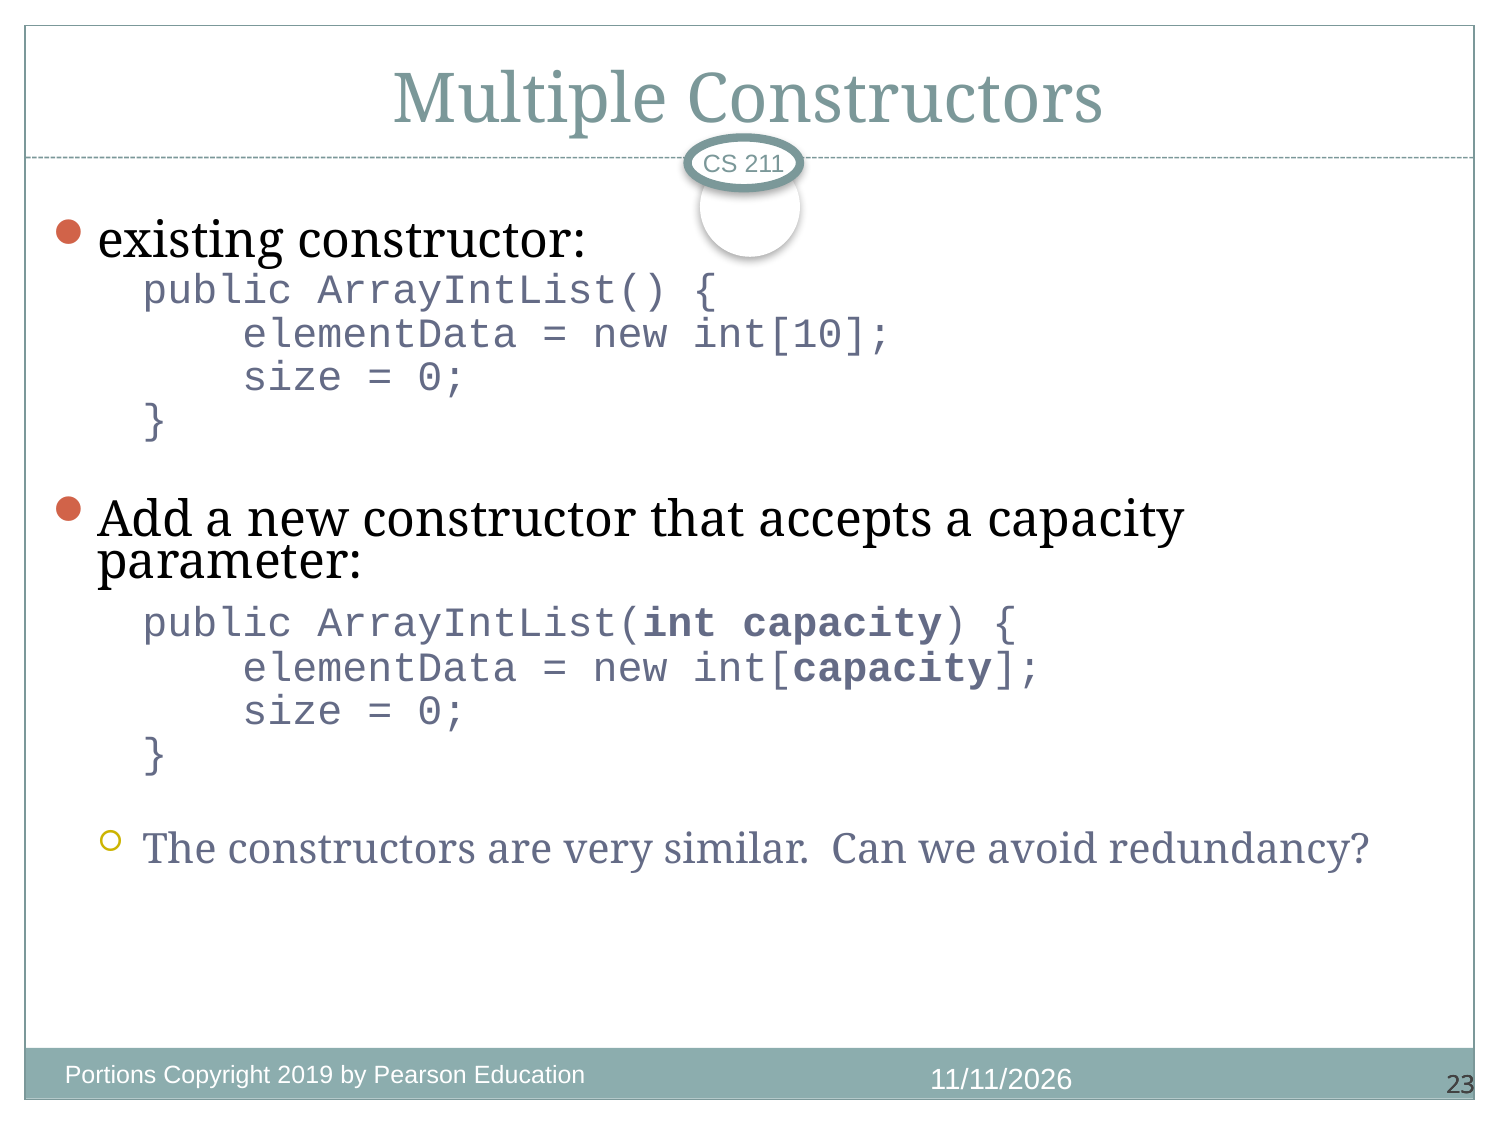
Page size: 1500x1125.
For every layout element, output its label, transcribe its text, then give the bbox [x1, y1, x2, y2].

title Multiple Constructors [49, 37, 1450, 144]
list existing constructor: public ArrayIntList() { elementData = new int[10]; size = 0; } Add a new constructor that accepts a capacity parameter: public ArrayIntList(int capacity) { elementData = new int[capacity]; size = 0; } The constructors are very similar. Can we avoid redundancy? [37, 200, 1463, 1038]
slide_number CS 211 [675, 137, 813, 188]
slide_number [837, 1052, 1088, 1113]
footer Portions Copyright 2019 by Pearson Education [50, 1051, 663, 1112]
